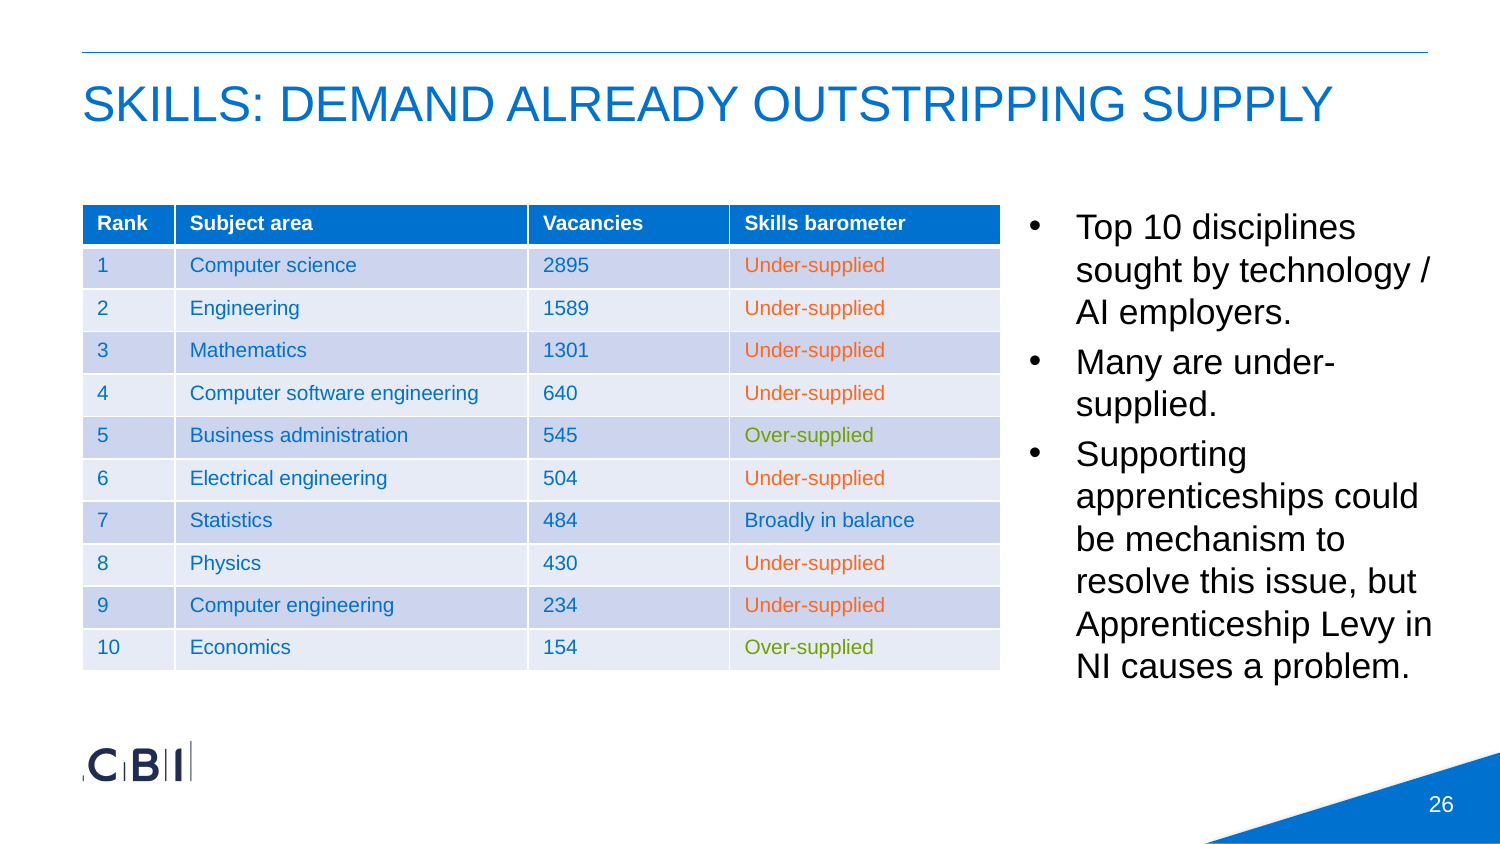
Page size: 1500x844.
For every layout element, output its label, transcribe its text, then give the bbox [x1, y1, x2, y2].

table_cell Business administration [176, 417, 527, 458]
table_cell 8 [83, 545, 174, 585]
table_cell Computer software engineering [176, 375, 527, 416]
table_cell Under-supplied [730, 460, 1000, 500]
table_cell Statistics [176, 502, 527, 543]
table_cell Mathematics [176, 332, 527, 373]
table_header Rank [83, 205, 174, 244]
table_cell 4 [83, 375, 174, 416]
table_cell 1 [83, 249, 174, 288]
table_cell Broadly in balance [730, 502, 1000, 543]
table_cell Electrical engineering [176, 460, 527, 500]
table_cell Under-supplied [730, 249, 1000, 288]
table_cell Under-supplied [730, 375, 1000, 416]
table_cell Computer engineering [176, 587, 527, 628]
table_cell Economics [176, 630, 527, 670]
table_cell 2 [83, 290, 174, 331]
table_cell Engineering [176, 290, 527, 331]
picture [82, 740, 192, 782]
table_cell Under-supplied [730, 332, 1000, 373]
table_cell 6 [83, 460, 174, 500]
table_cell 545 [529, 417, 729, 458]
table_cell 10 [83, 630, 174, 670]
text_box Top 10 disciplines sought by technology / AI employers. Many are under-supplied. Supporting apprenticeships could be mechanism to resolve this issue, but Apprenticeship Levy in NI causes a problem. [1028, 204, 1443, 698]
table_cell 5 [83, 417, 174, 458]
table_cell Over-supplied [730, 417, 1000, 458]
table_cell 9 [83, 587, 174, 628]
table_cell 154 [529, 630, 729, 670]
table_cell 1589 [529, 290, 729, 331]
table_cell Under-supplied [730, 587, 1000, 628]
table_cell Under-supplied [730, 545, 1000, 585]
table_cell Over-supplied [730, 630, 1000, 670]
table_cell 234 [529, 587, 729, 628]
title Skills: Demand already outstripping supply [82, 71, 1429, 159]
table_header Skills barometer [730, 205, 1000, 244]
table_cell 430 [529, 545, 729, 585]
table_cell 640 [529, 375, 729, 416]
table_cell 1301 [529, 332, 729, 373]
table_cell 504 [529, 460, 729, 500]
table_cell 2895 [529, 249, 729, 288]
table_header Vacancies [529, 205, 729, 244]
table_cell Under-supplied [730, 290, 1000, 331]
table_cell Computer science [176, 249, 527, 288]
table_cell 3 [83, 332, 174, 373]
table_cell 484 [529, 502, 729, 543]
table_cell 7 [83, 502, 174, 543]
table_cell Physics [176, 545, 527, 585]
table_header Subject area [176, 205, 527, 244]
